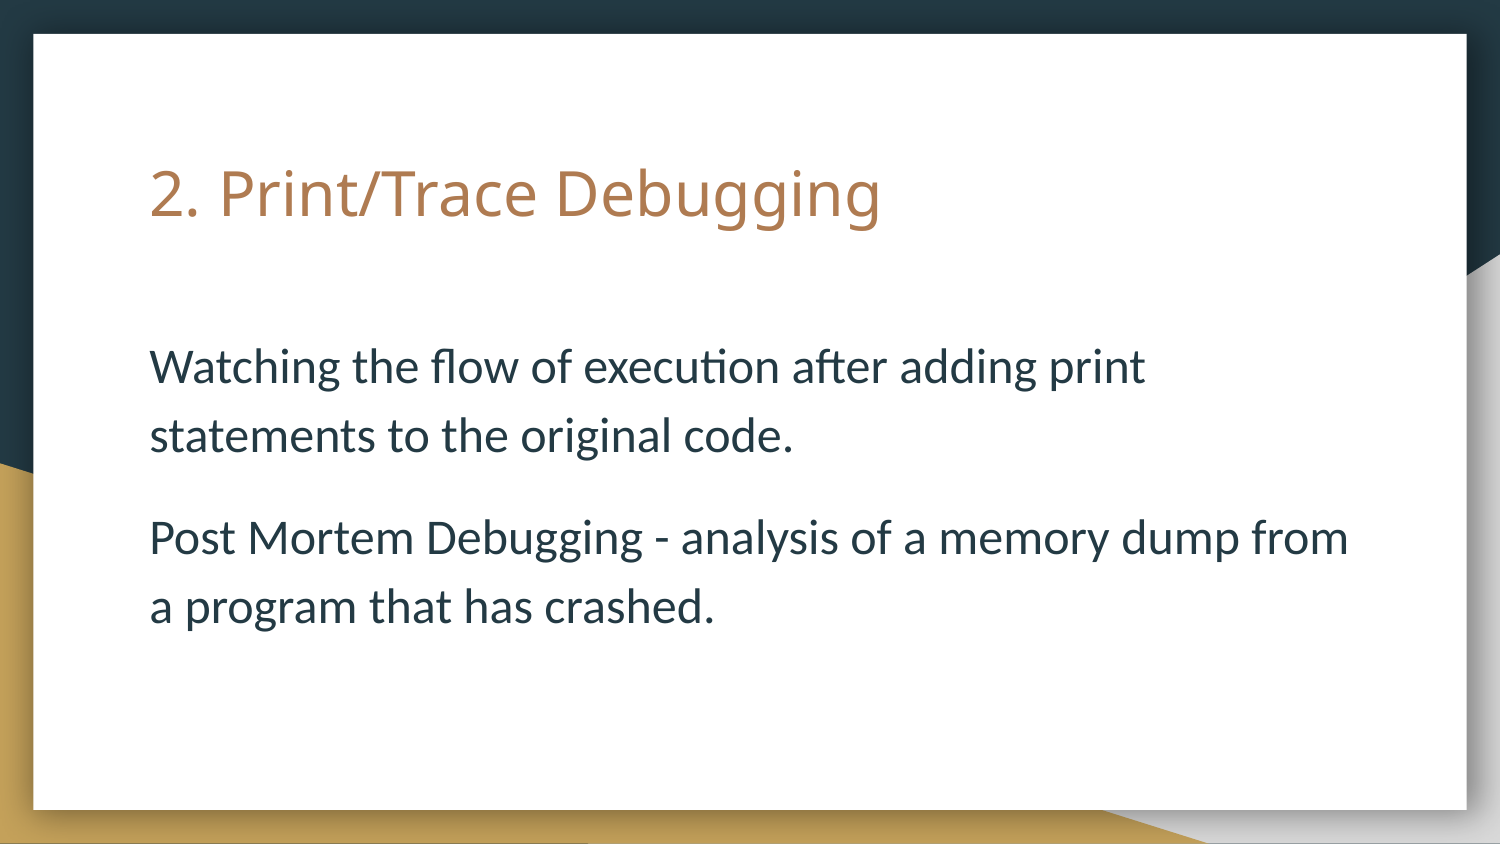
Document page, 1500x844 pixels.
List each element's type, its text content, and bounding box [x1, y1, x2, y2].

list Watching the flow of execution after adding print statements to the original code. Post Mortem Debugging - analysis of a memory dump from a program that has crashed. [134, 309, 1366, 787]
title 2. Print/Trace Debugging [134, 138, 1366, 296]
